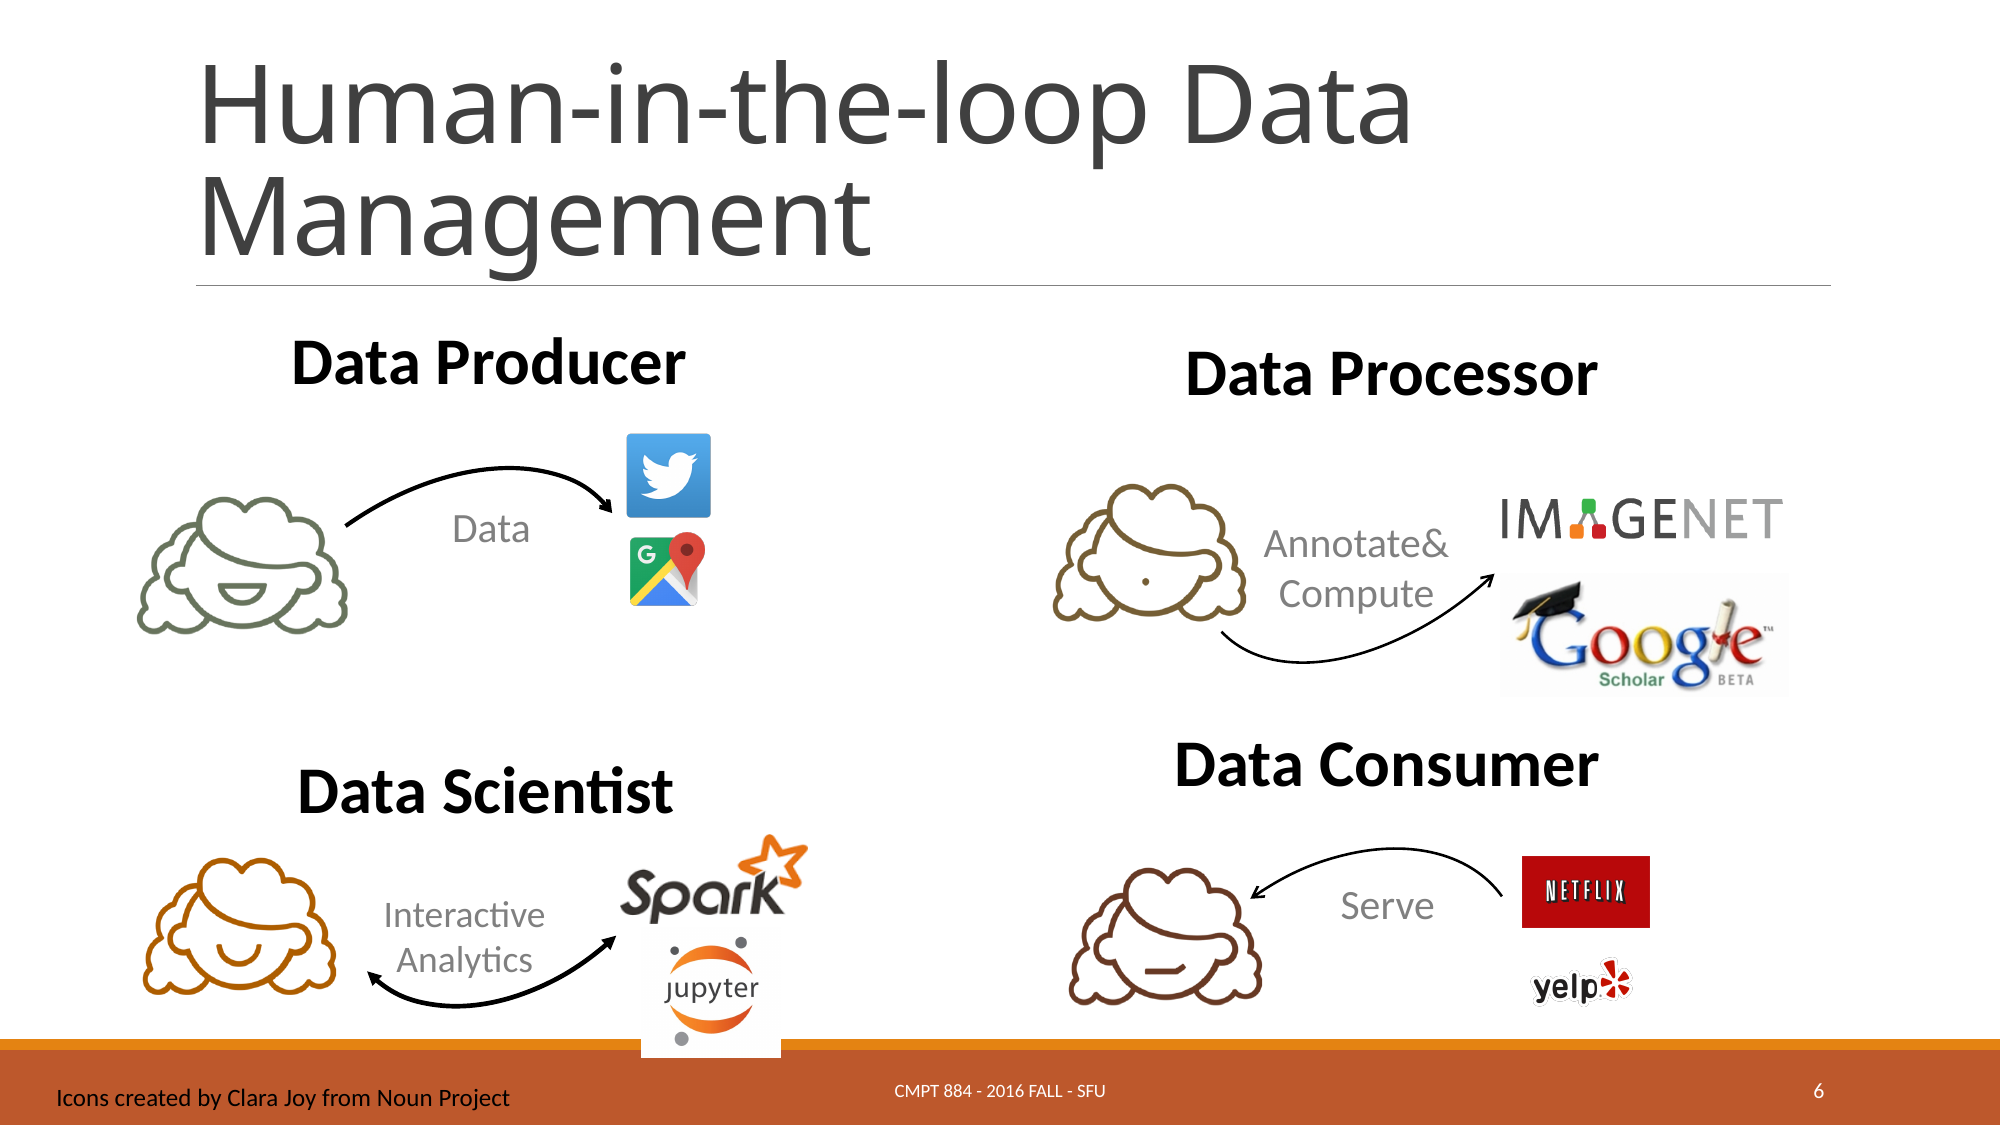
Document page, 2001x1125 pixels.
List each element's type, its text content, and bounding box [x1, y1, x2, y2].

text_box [1051, 712, 1658, 1125]
footer CMPT 884 - 2016 Fall - SFU [604, 1059, 1048, 1120]
slide_number 6 [1665, 1059, 1840, 1120]
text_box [119, 309, 861, 788]
title Human-in-the-loop Data Management [180, 47, 1830, 285]
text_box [125, 797, 832, 1058]
text_box Icons created by Clara Joy from Noun Project [41, 1073, 563, 1119]
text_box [1035, 320, 1790, 698]
